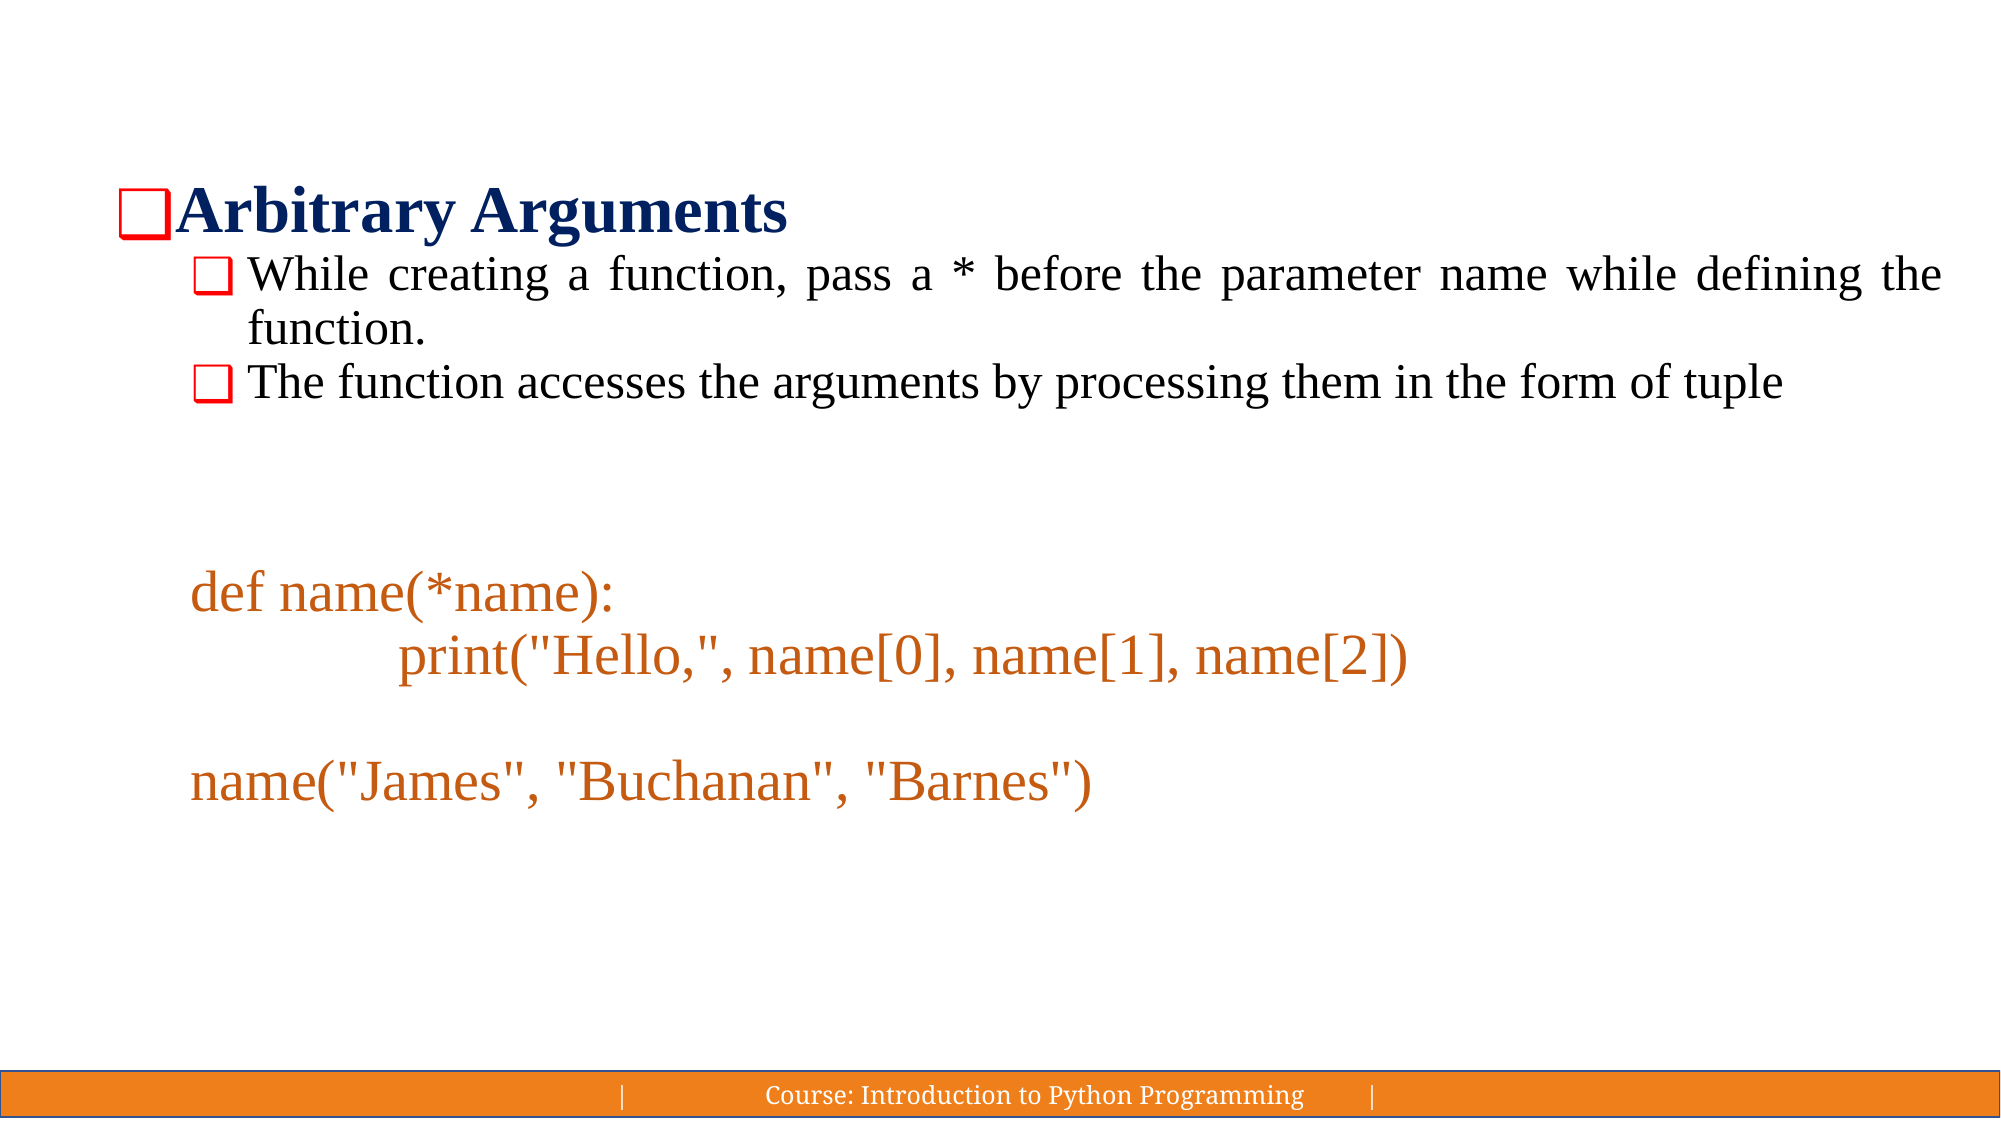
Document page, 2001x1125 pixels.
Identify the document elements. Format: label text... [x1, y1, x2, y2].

list Arbitrary Arguments While creating a function, pass a * before the parameter name while defining the function. The function accesses the arguments by processing them in the form of tuple def name(*name): print("Hello,", name[0], name[1], name[2]) name("James", "Buchanan", "Barnes") [63, 167, 1959, 1047]
